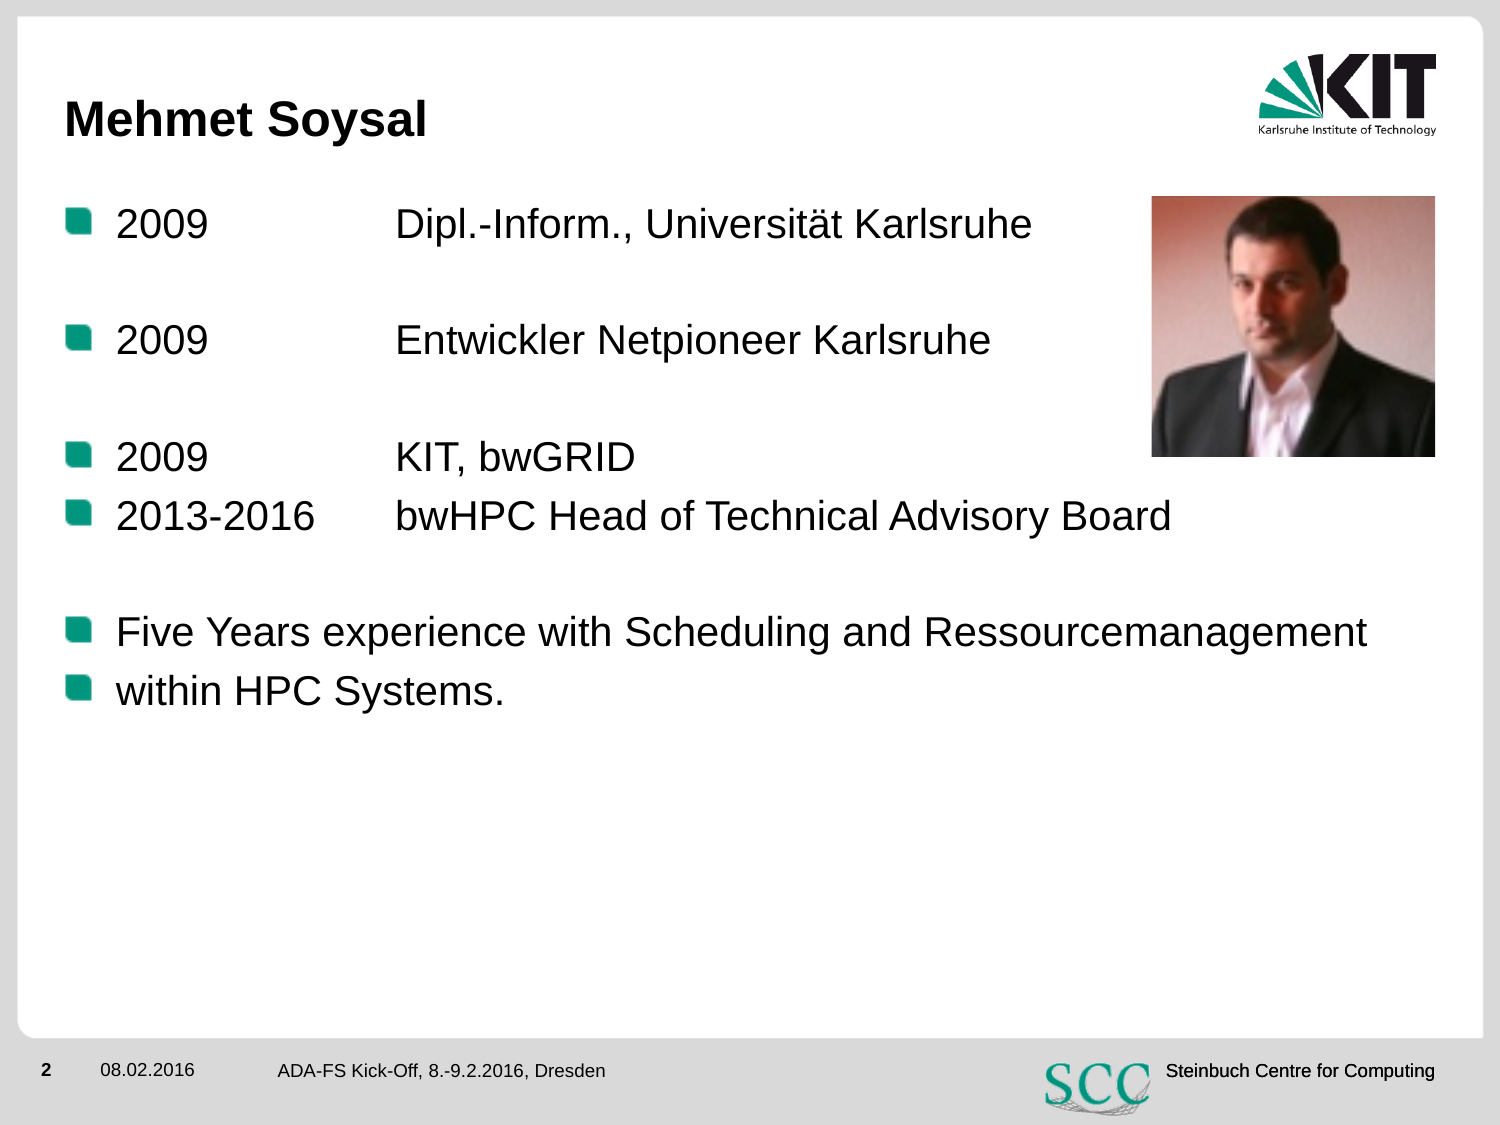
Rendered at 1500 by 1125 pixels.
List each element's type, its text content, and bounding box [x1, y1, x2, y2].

title Mehmet Soysal [64, 54, 1198, 147]
list 2009 Dipl.-Inform., Universität Karlsruhe 2009 Entwickler Netpioneer Karlsruhe 2009 KIT, bwGRID 2013-2016 bwHPC Head of Technical Advisory Board Five Years experience with Scheduling and Ressourcemanagement within HPC Systems. [64, 196, 1436, 1000]
picture [0, 0, 1500, 1125]
